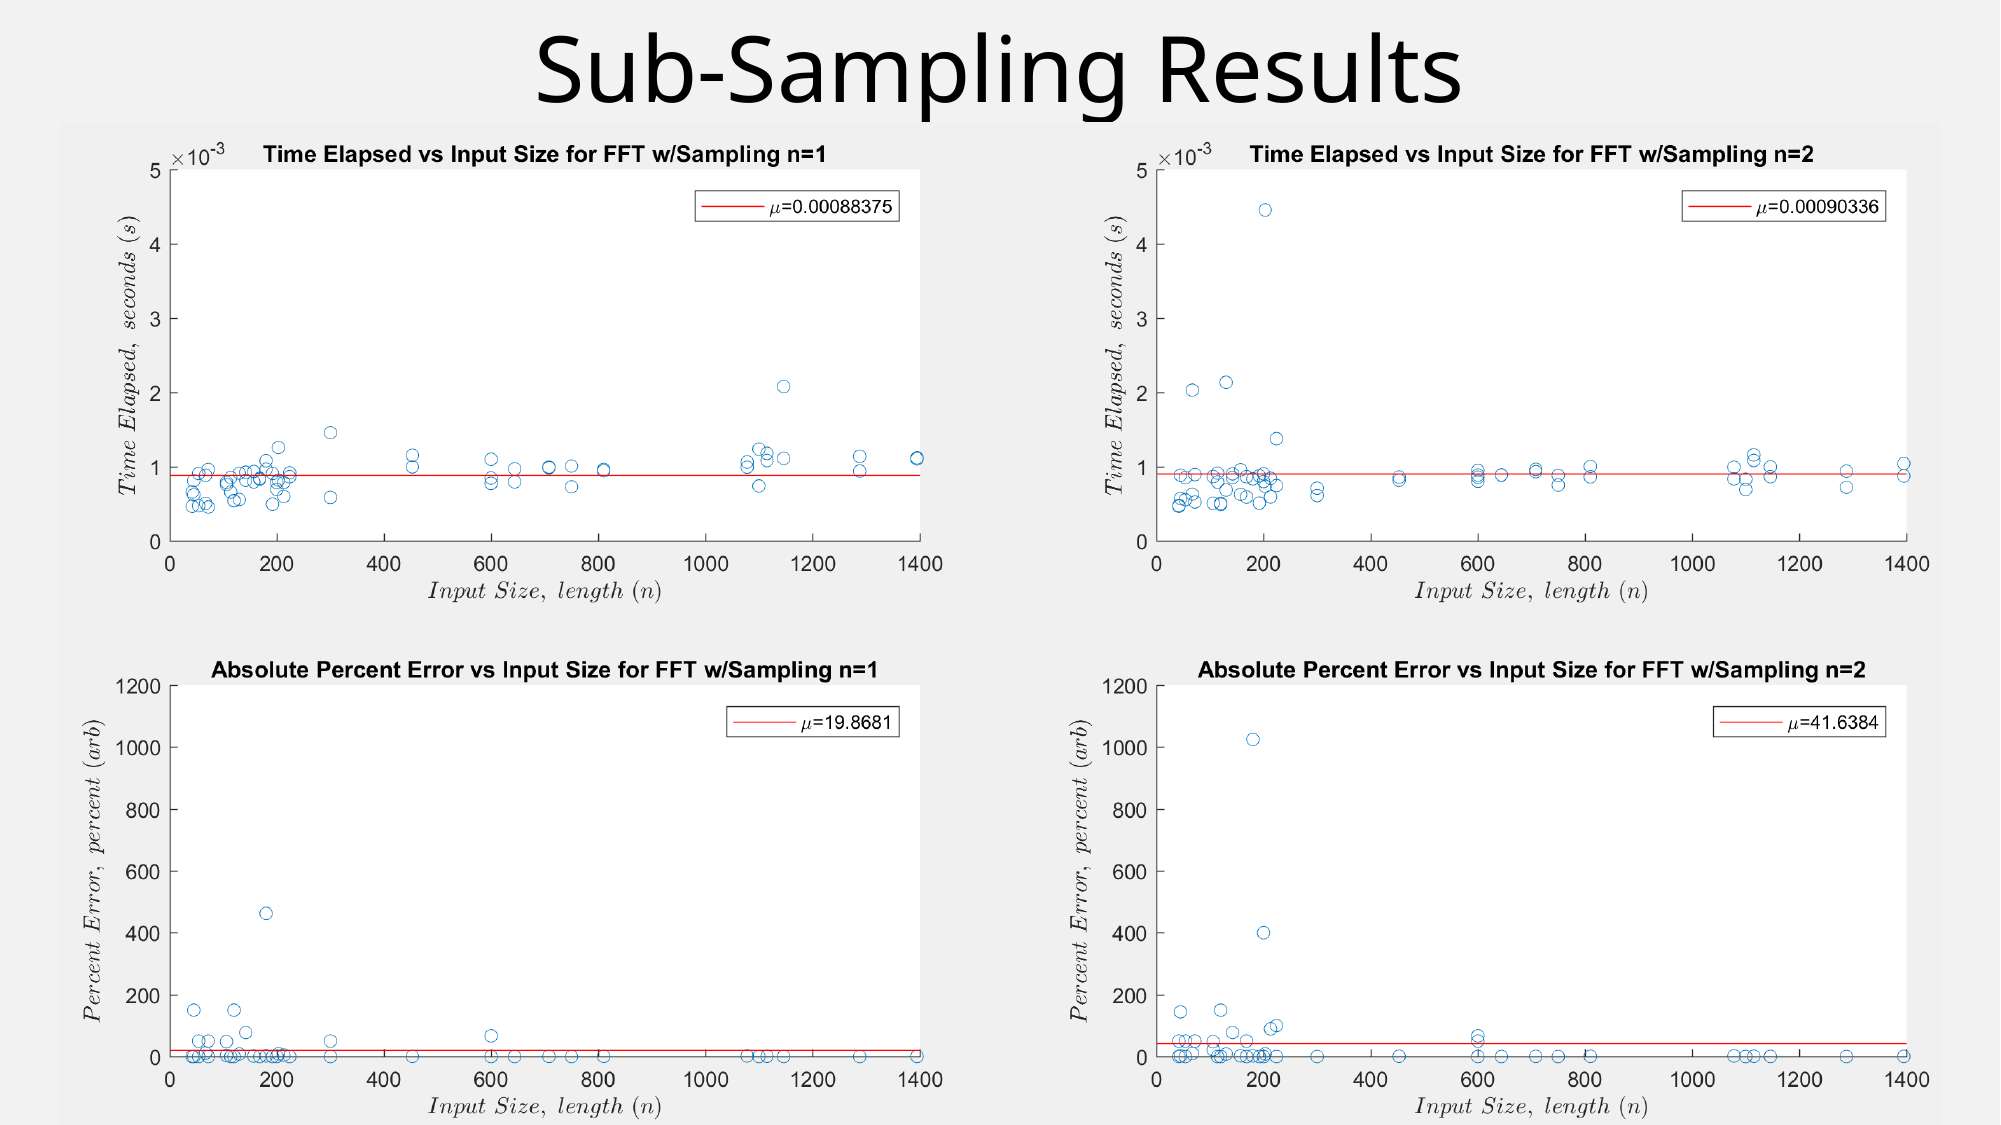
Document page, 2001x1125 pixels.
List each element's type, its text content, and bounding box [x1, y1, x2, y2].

picture [59, 122, 1941, 1125]
title Sub-Sampling Results [137, 0, 1863, 122]
